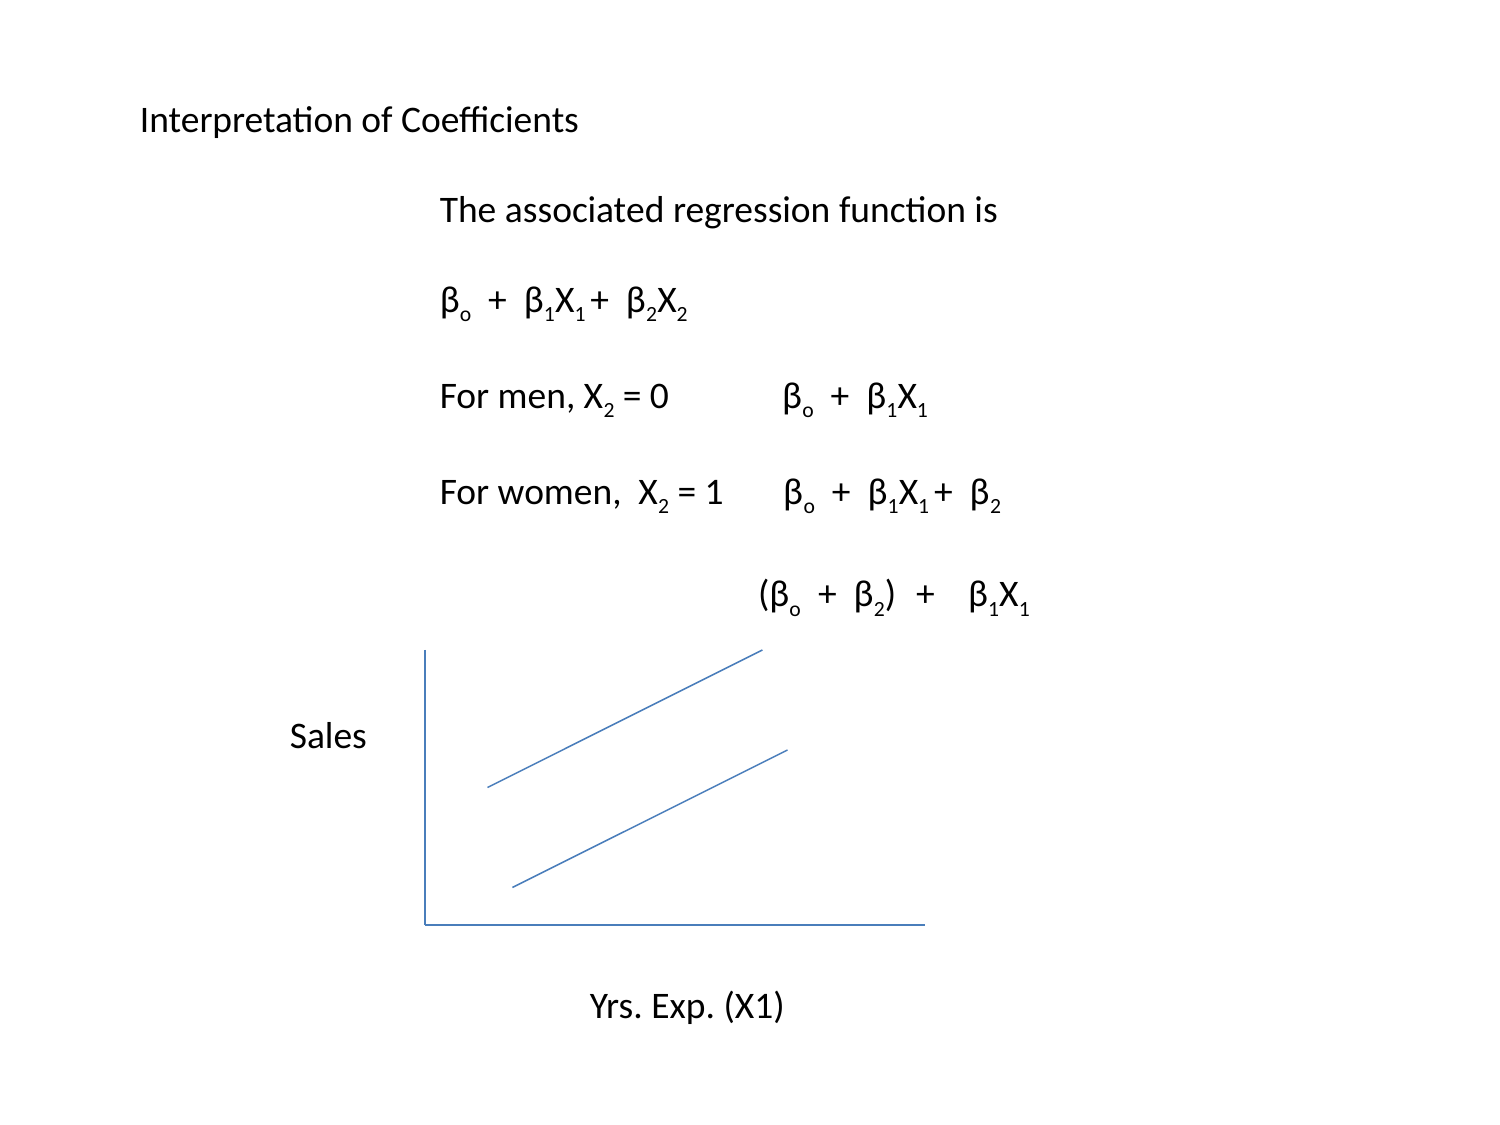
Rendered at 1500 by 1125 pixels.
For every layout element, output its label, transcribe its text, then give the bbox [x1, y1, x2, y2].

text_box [512, 749, 788, 888]
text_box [487, 649, 763, 788]
text_box Interpretation of Coefficients The associated regression function is βo + β1X1 + β2X2 For men, X2 = 0 βo + β1X1 For women, X2 = 1 βo + β1X1 + β2 (βo + β2) + β1X1 Sales Yrs. Exp. (X1) [124, 87, 1313, 1125]
